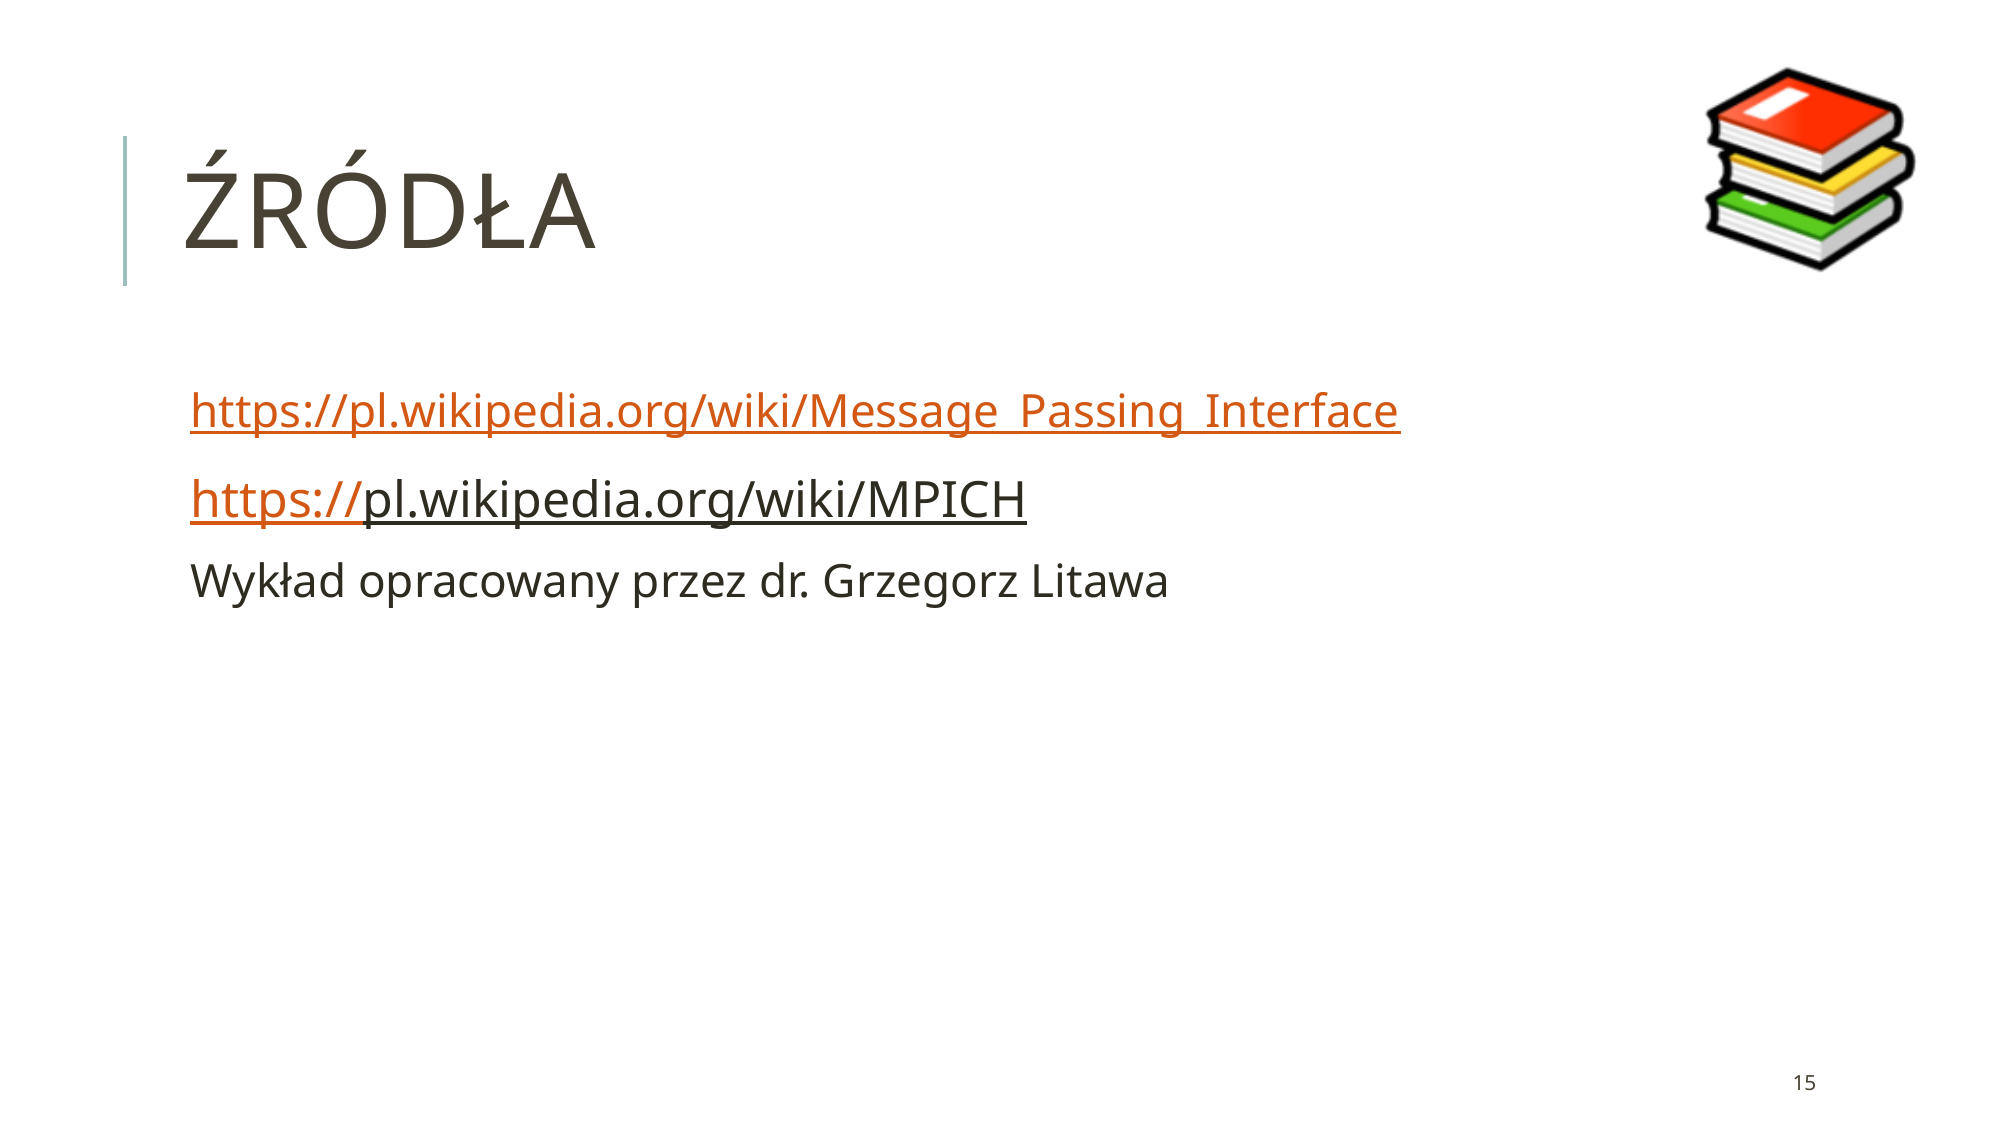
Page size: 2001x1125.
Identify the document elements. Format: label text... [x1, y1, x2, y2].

picture [1696, 62, 1925, 278]
list https://pl.wikipedia.org/wiki/Message_Passing_Interface https://pl.wikipedia.org/wiki/MPICH Wykład opracowany przez dr. Grzegorz Litawa [168, 375, 1763, 1035]
title Źródła [168, 96, 1763, 342]
slide_number 15 [1777, 1061, 1938, 1107]
